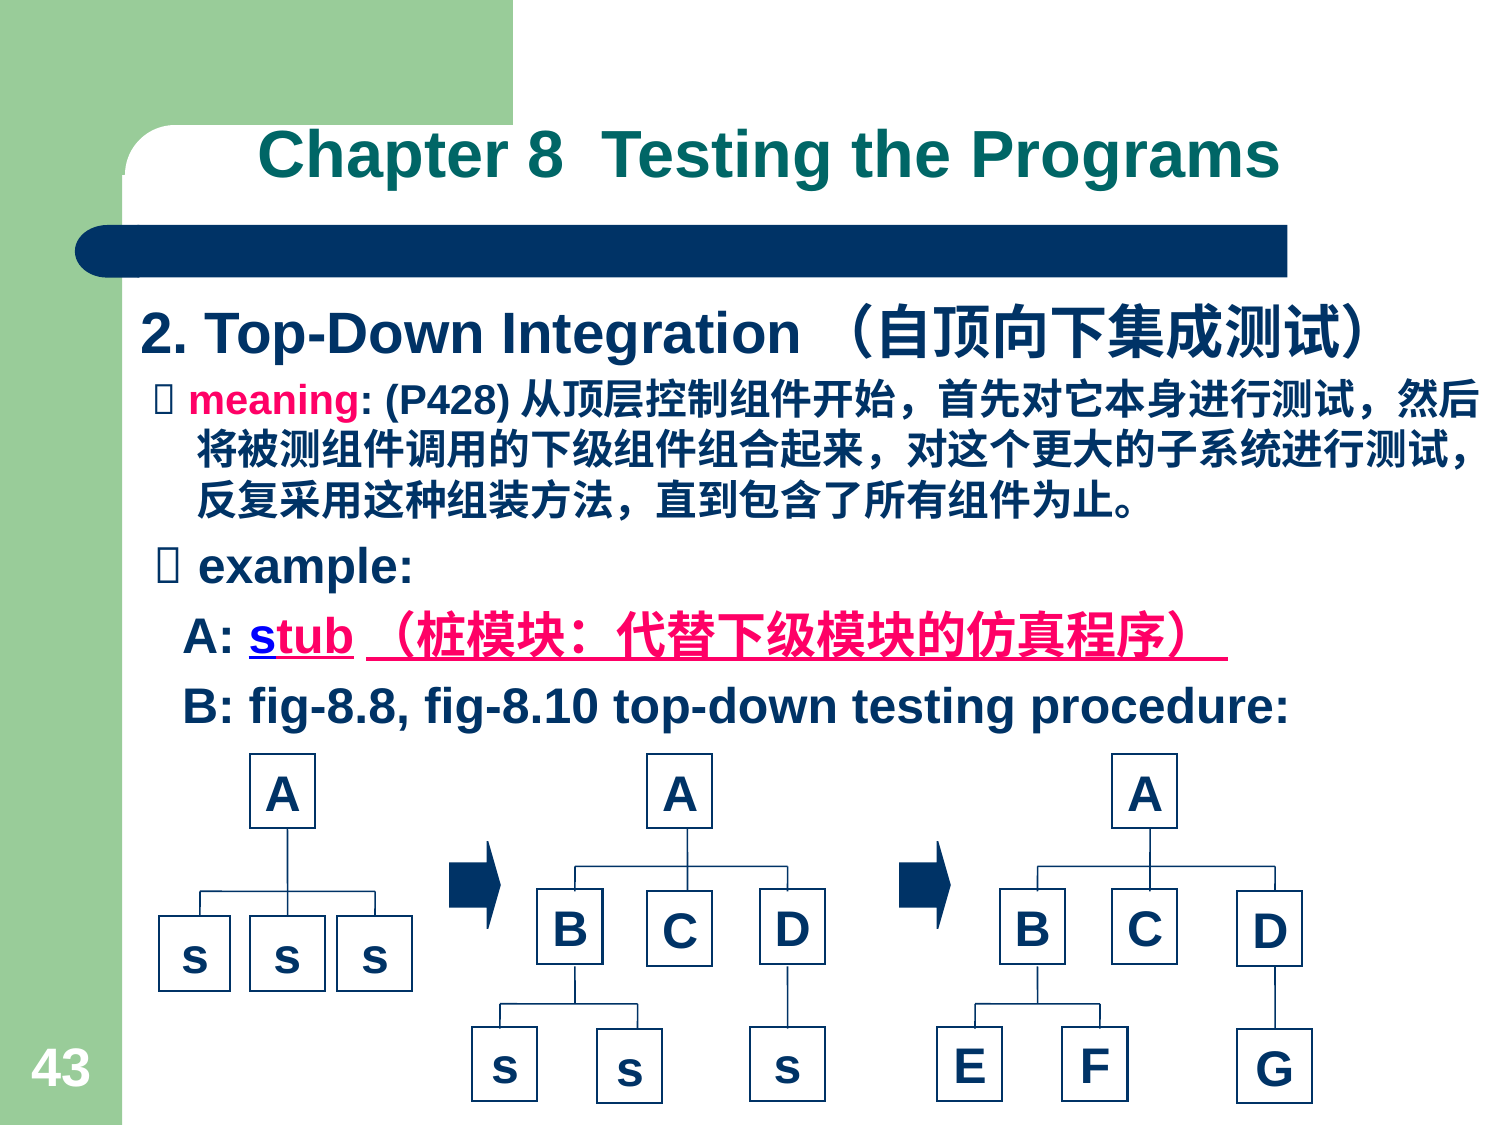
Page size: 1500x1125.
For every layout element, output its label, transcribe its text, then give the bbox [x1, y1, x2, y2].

text_box A [647, 753, 713, 829]
text_box B [999, 889, 1065, 964]
text_box A [249, 753, 315, 829]
text_box C [1112, 889, 1178, 964]
text_box s [472, 1026, 538, 1102]
text_box s [159, 916, 231, 991]
text_box F [1062, 1026, 1128, 1102]
text_box s [337, 916, 413, 991]
text_box [450, 841, 501, 929]
text_box E [937, 1026, 1003, 1102]
text_box A [1112, 753, 1178, 829]
text_box C [647, 891, 713, 966]
text_box B [537, 889, 603, 964]
list 2. Top-Down Integration（自顶向下集成测试）  meaning: (P428)从顶层控制组件开始，首先对它本身进行测试，然后将被测组件调用的下级组件组合起来，对这个更大的子系统进行测试，反复采用这种组装方法，直到包含了所有组件为止。  example: A: stub（桩模块：代替下级模块的仿真程序） B: fig-8.8, fig-8.10 top-down testing procedure: [125, 287, 1500, 1125]
text_box s [749, 1026, 825, 1102]
slide_number 43 [13, 1024, 111, 1106]
text_box D [759, 889, 825, 964]
title Chapter 8 Testing the Programs [150, 62, 1463, 200]
text_box s [597, 1028, 663, 1104]
text_box s [249, 916, 325, 991]
text_box D [1237, 891, 1303, 966]
text_box G [1237, 1028, 1313, 1104]
text_box [900, 841, 951, 929]
